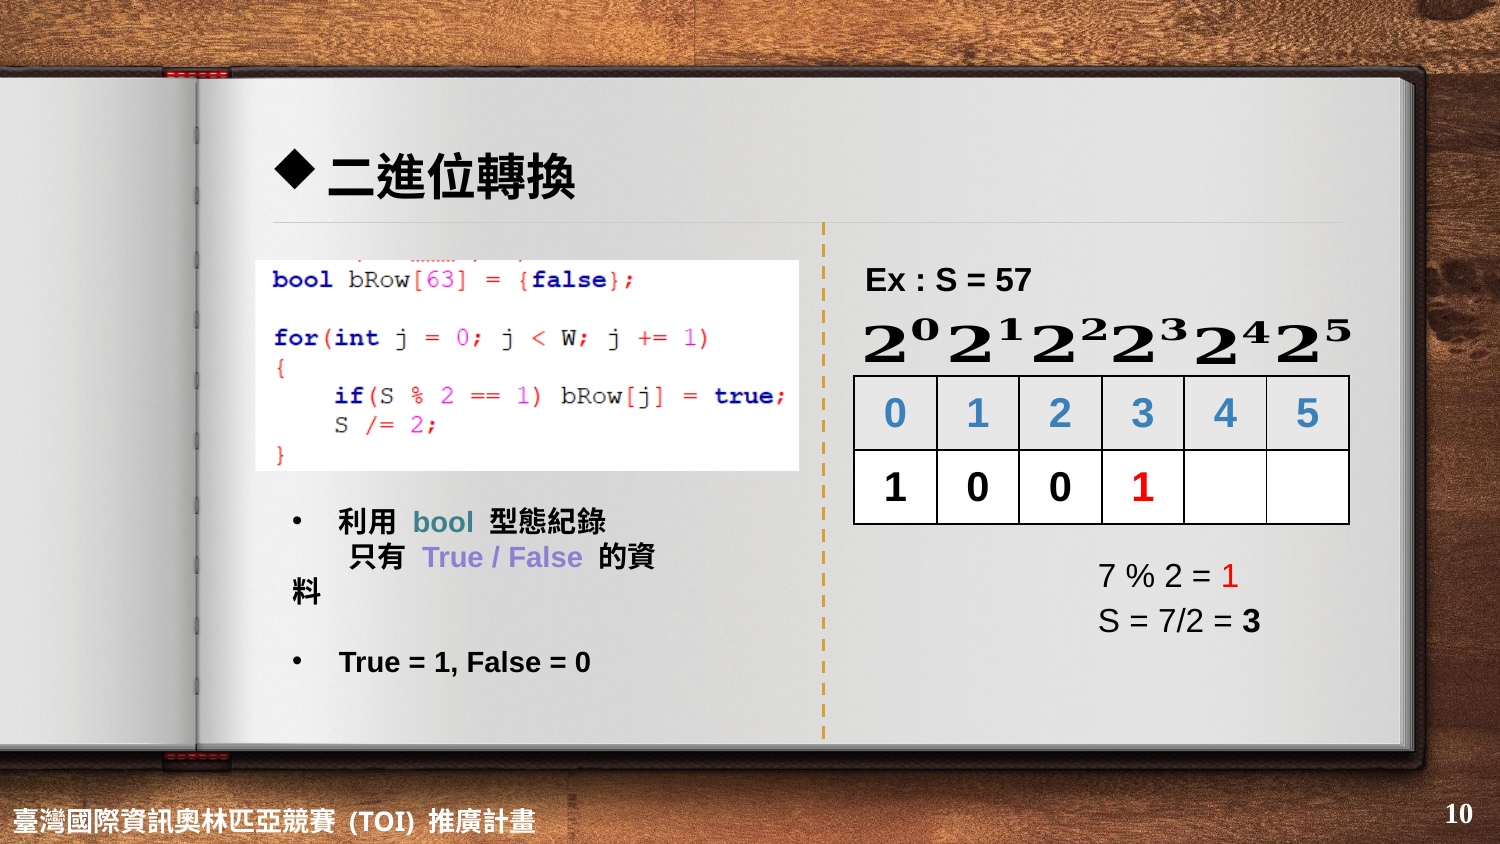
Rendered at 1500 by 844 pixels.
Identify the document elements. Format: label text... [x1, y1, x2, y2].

text_box Ex : S = 57 [850, 251, 1058, 306]
text_box S = 7/2 = 3 [1083, 592, 1333, 647]
picture [0, 0, 1500, 844]
table_header 2 [1020, 377, 1101, 449]
table_cell [1267, 451, 1348, 523]
table_header 0 [855, 377, 936, 449]
table_cell 0 [938, 451, 1018, 523]
table_cell 0 [1020, 451, 1101, 523]
table_cell 1 [1103, 451, 1183, 523]
slide_number 10 [1429, 779, 1500, 844]
table_header 1 [938, 377, 1018, 449]
text_box 利用 bool 型態紀錄 只有 True / False 的資料 True = 1, False = 0 [277, 495, 699, 686]
table_header 5 [1267, 377, 1348, 449]
table_cell [1185, 451, 1266, 523]
table_header 4 [1185, 377, 1266, 449]
text_box 7 % 2 = 1 [1083, 546, 1284, 592]
table_header 3 [1103, 377, 1183, 449]
title 二進位轉換 [255, 117, 619, 233]
table_cell 1 [855, 451, 936, 523]
